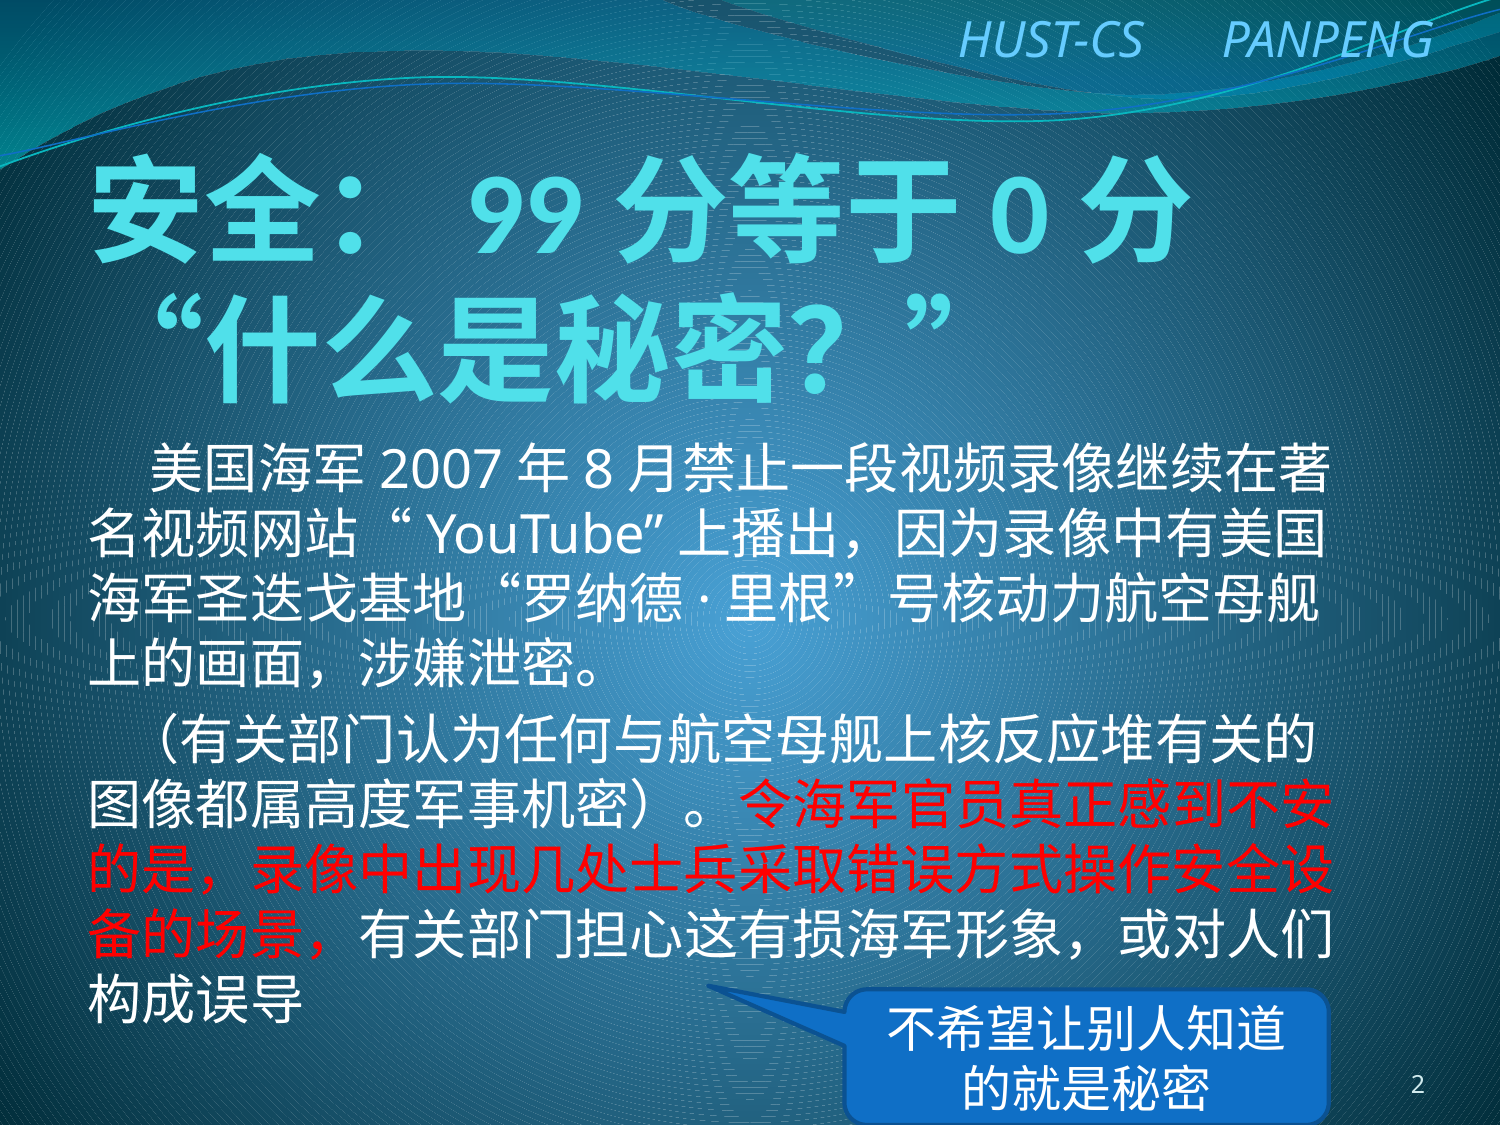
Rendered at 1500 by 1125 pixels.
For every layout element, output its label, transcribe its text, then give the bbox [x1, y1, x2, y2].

title 安全：99分等于0分 “什么是秘密？” [87, 58, 1376, 418]
slide_number 2 [1331, 1042, 1425, 1103]
subtitle 美国海军2007年8月禁止一段视频录像继续在著名视频网站“YouTube”上播出，因为录像中有美国海军圣迭戈基地“罗纳德·里根”号核动力航空母舰上的画面，涉嫌泄密。 （有关部门认为任何与航空母舰上核反应堆有关的图像都属高度军事机密）。令海军官员真正感到不安的是，录像中出现几处士兵采取错误方式操作安全设备的场景，有关部门担心这有损海军形象，或对人们构成误导 [87, 427, 1377, 1044]
text_box 不希望让别人知道的就是秘密 [706, 983, 1331, 1125]
